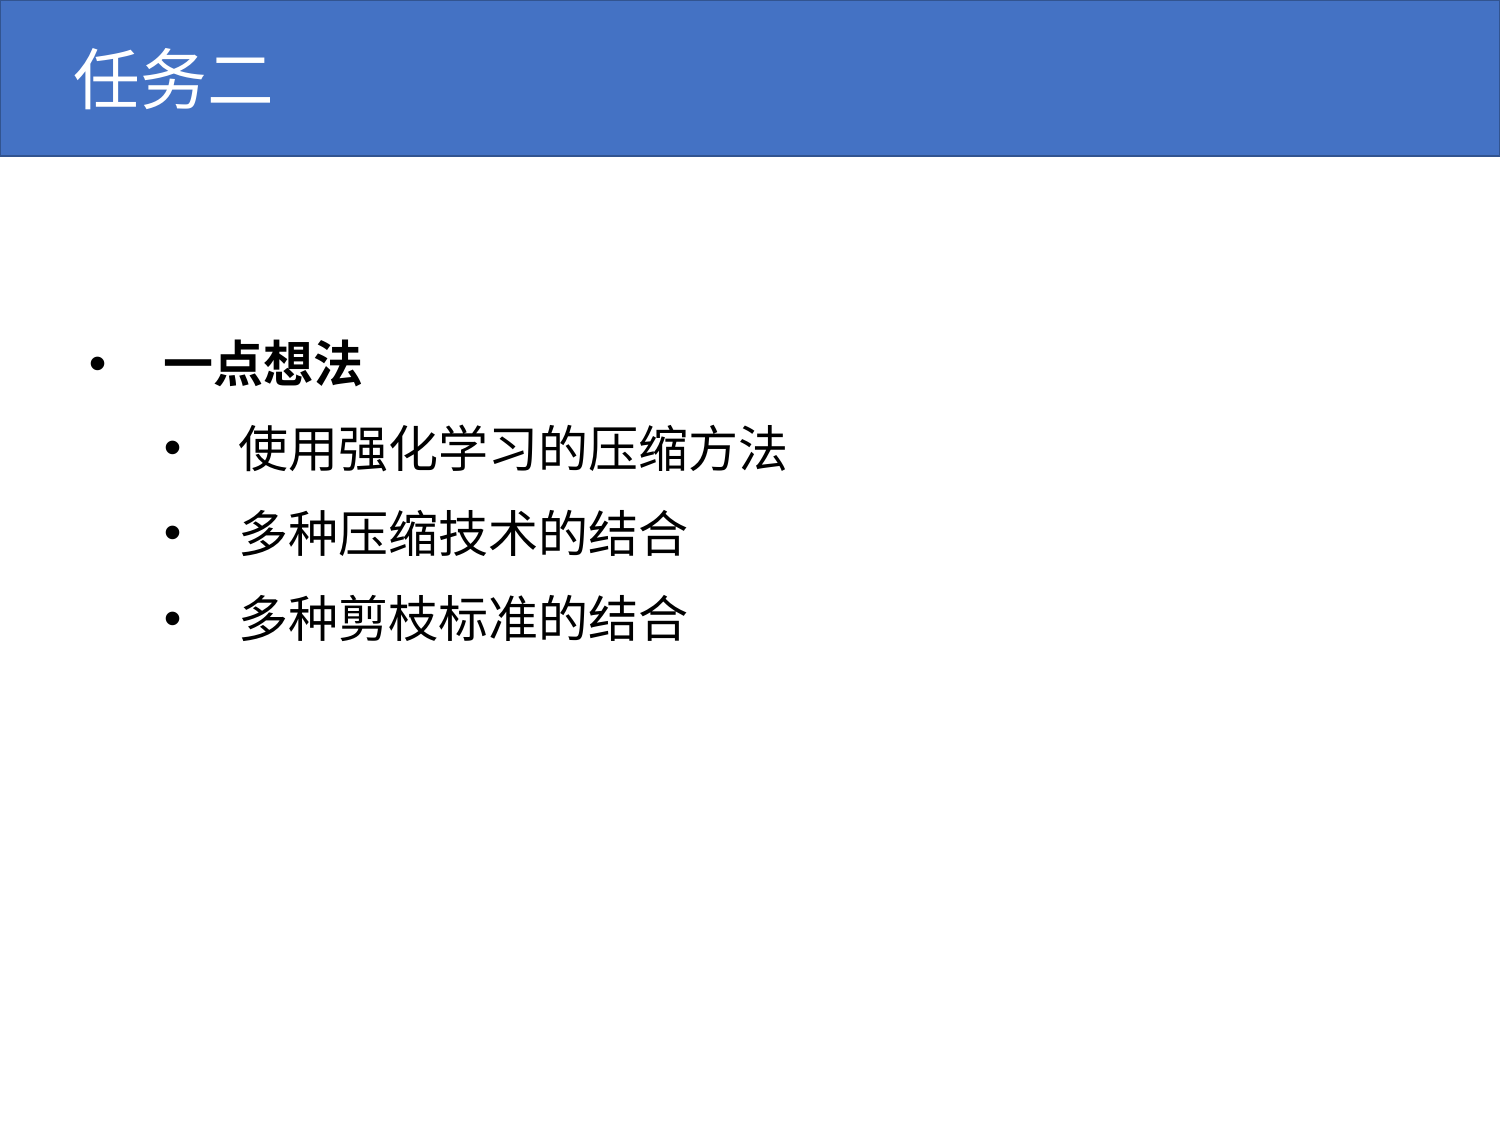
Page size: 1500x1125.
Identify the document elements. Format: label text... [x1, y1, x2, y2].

text_box 一点想法 使用强化学习的压缩方法 多种压缩技术的结合 多种剪枝标准的结合 [73, 325, 1413, 655]
text_box 任务二 [58, 30, 289, 125]
text_box [0, 0, 1500, 157]
